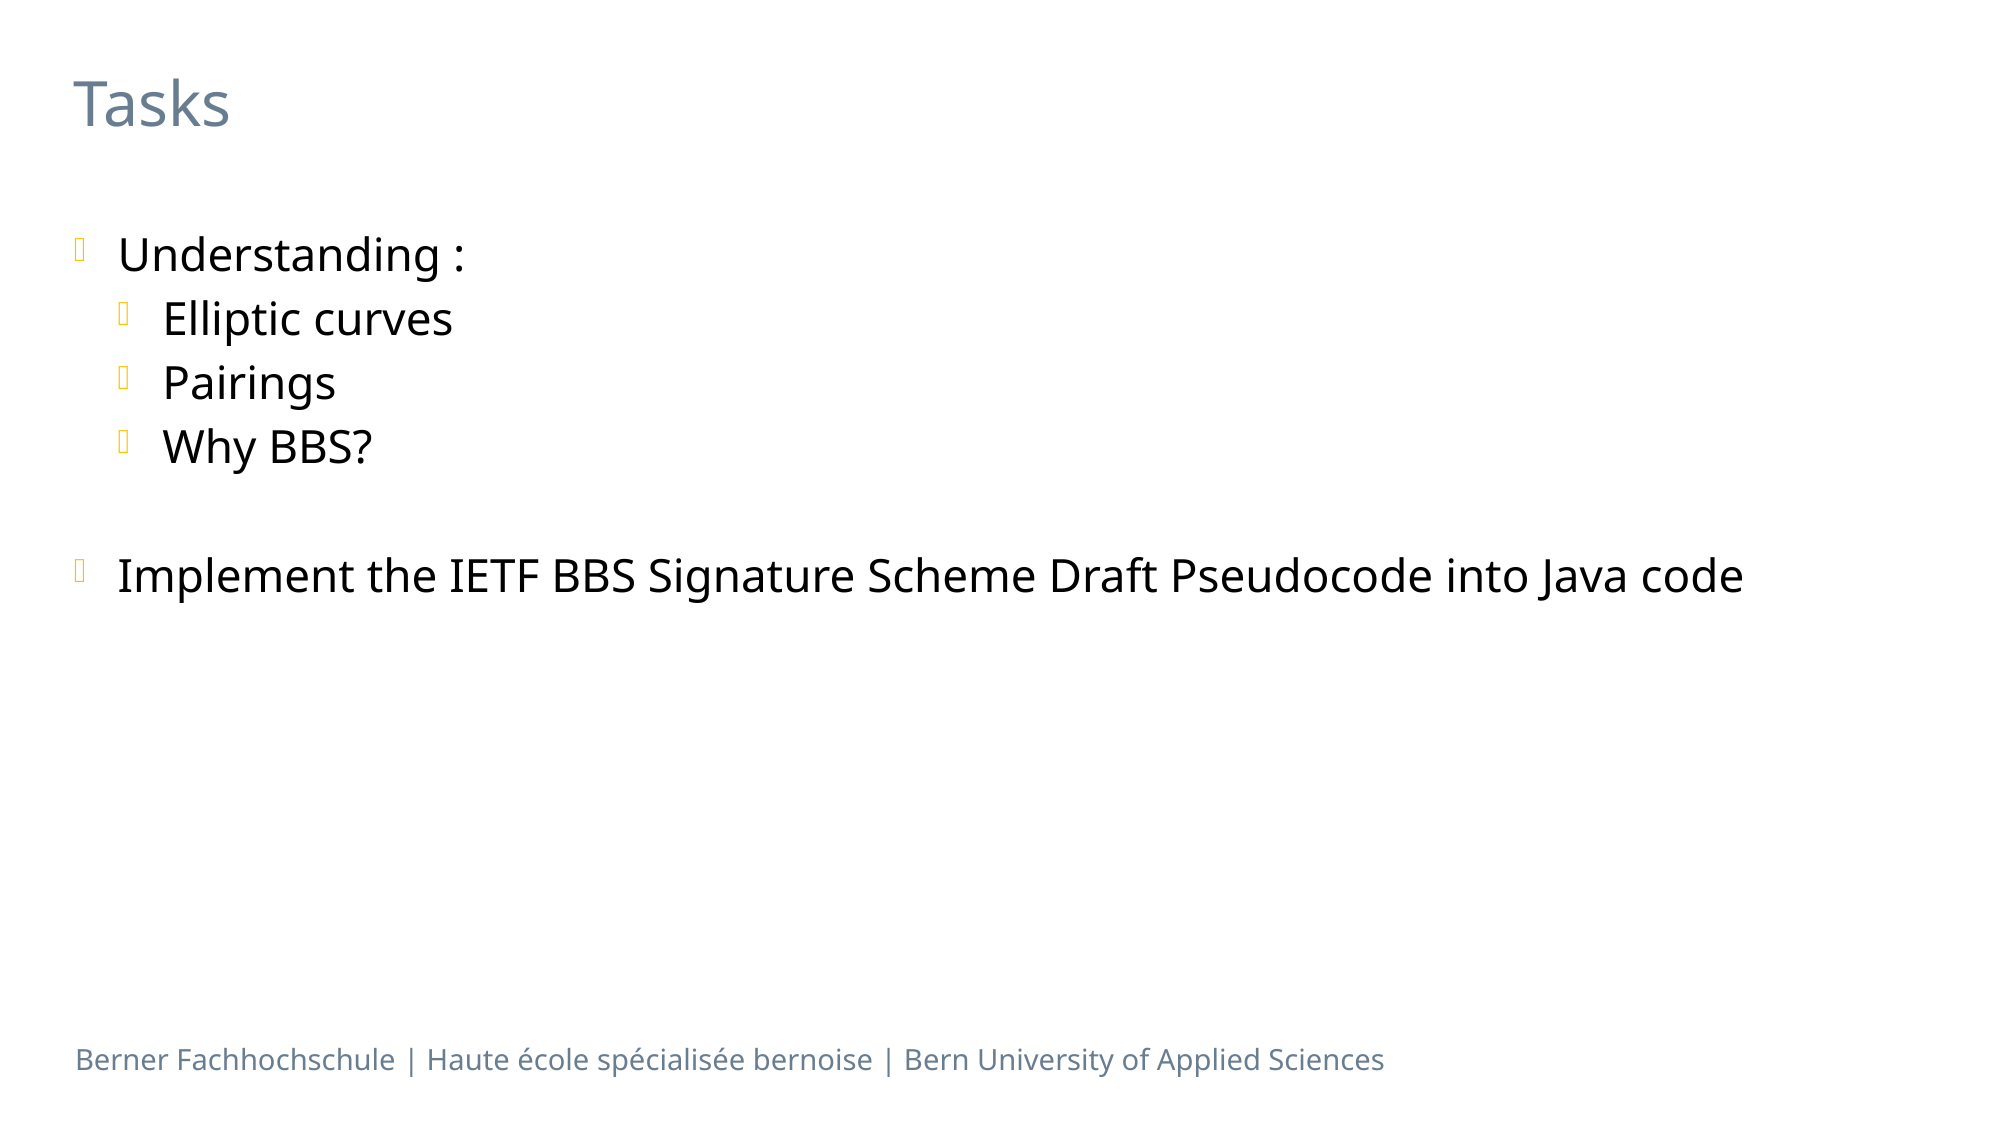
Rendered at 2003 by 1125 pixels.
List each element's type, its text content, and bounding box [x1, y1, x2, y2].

title Tasks [73, 64, 1929, 149]
list Understanding : Elliptic curves Pairings Why BBS? Implement the IETF BBS Signature Scheme Draft Pseudocode into Java code [73, 225, 1929, 1012]
